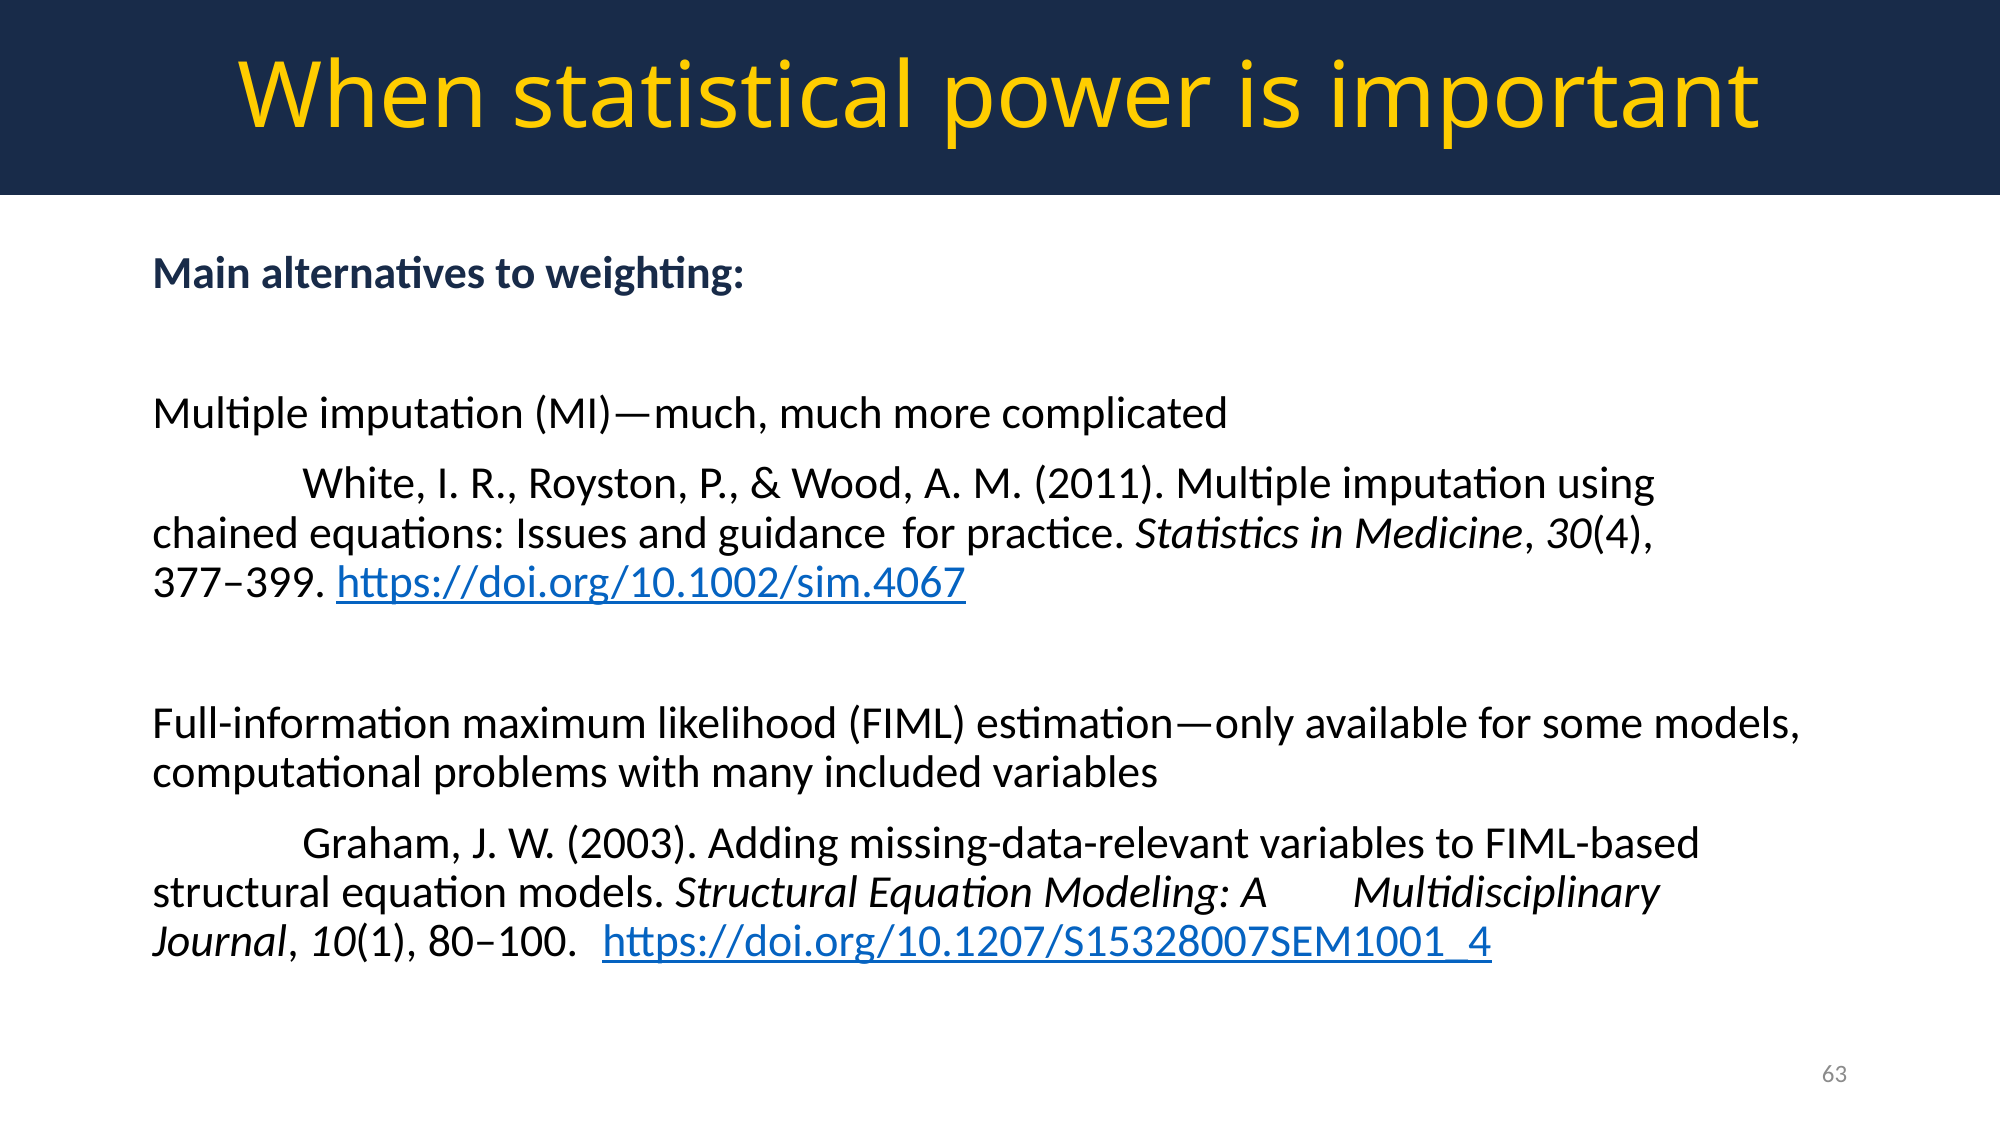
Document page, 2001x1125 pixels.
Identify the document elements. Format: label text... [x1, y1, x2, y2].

list Main alternatives to weighting: Multiple imputation (MI)—much, much more complicated White, I. R., Royston, P., & Wood, A. M. (2011). Multiple imputation using chained equations: Issues and guidance for practice. Statistics in Medicine, 30(4), 377–399. https://doi.org/10.1002/sim.4067 Full-information maximum likelihood (FIML) estimation—only available for some models, computational problems with many included variables Graham, J. W. (2003). Adding missing-data-relevant variables to FIML-based structural equation models. Structural Equation Modeling: A Multidisciplinary Journal, 10(1), 80–100. https://doi.org/10.1207/S15328007SEM1001_4 [137, 241, 1863, 1054]
text_box When statistical power is important [0, 0, 2000, 195]
slide_number 63 [1412, 1042, 1863, 1103]
